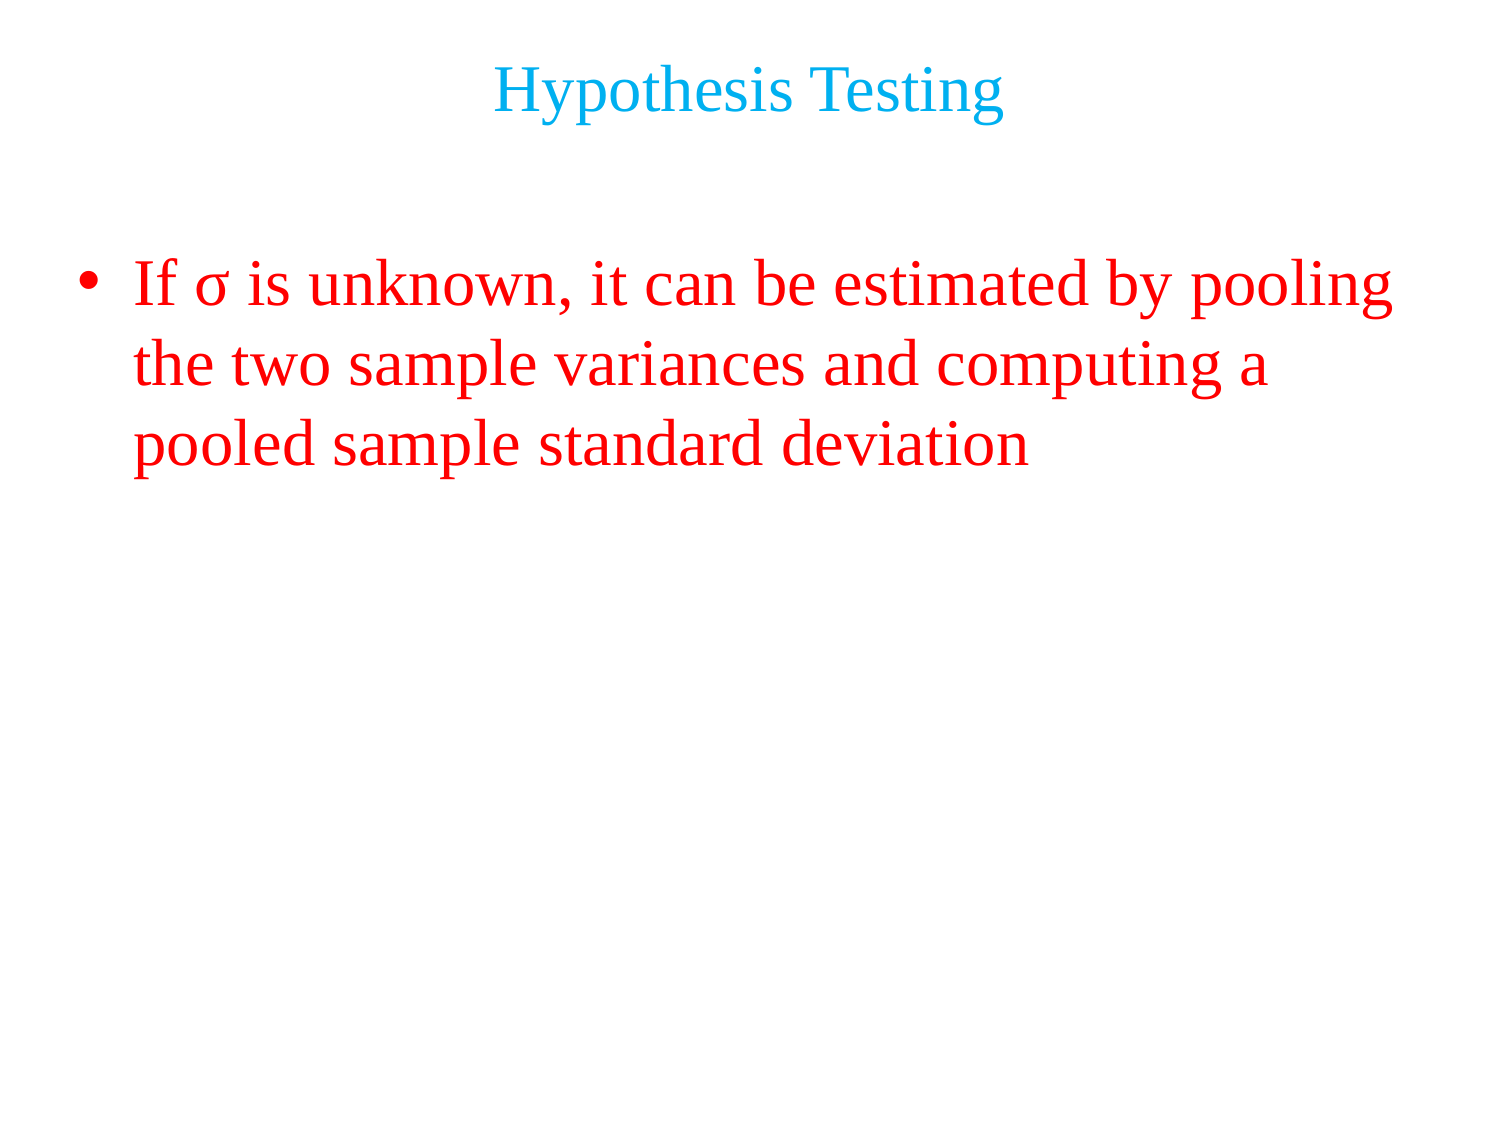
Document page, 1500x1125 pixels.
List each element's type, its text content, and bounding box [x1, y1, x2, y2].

text_box Hypothesis Testing [31, 37, 1469, 120]
text_box If σ is unknown, it can be estimated by pooling the two sample variances and computing a pooled sample standard deviation [62, 231, 1459, 425]
